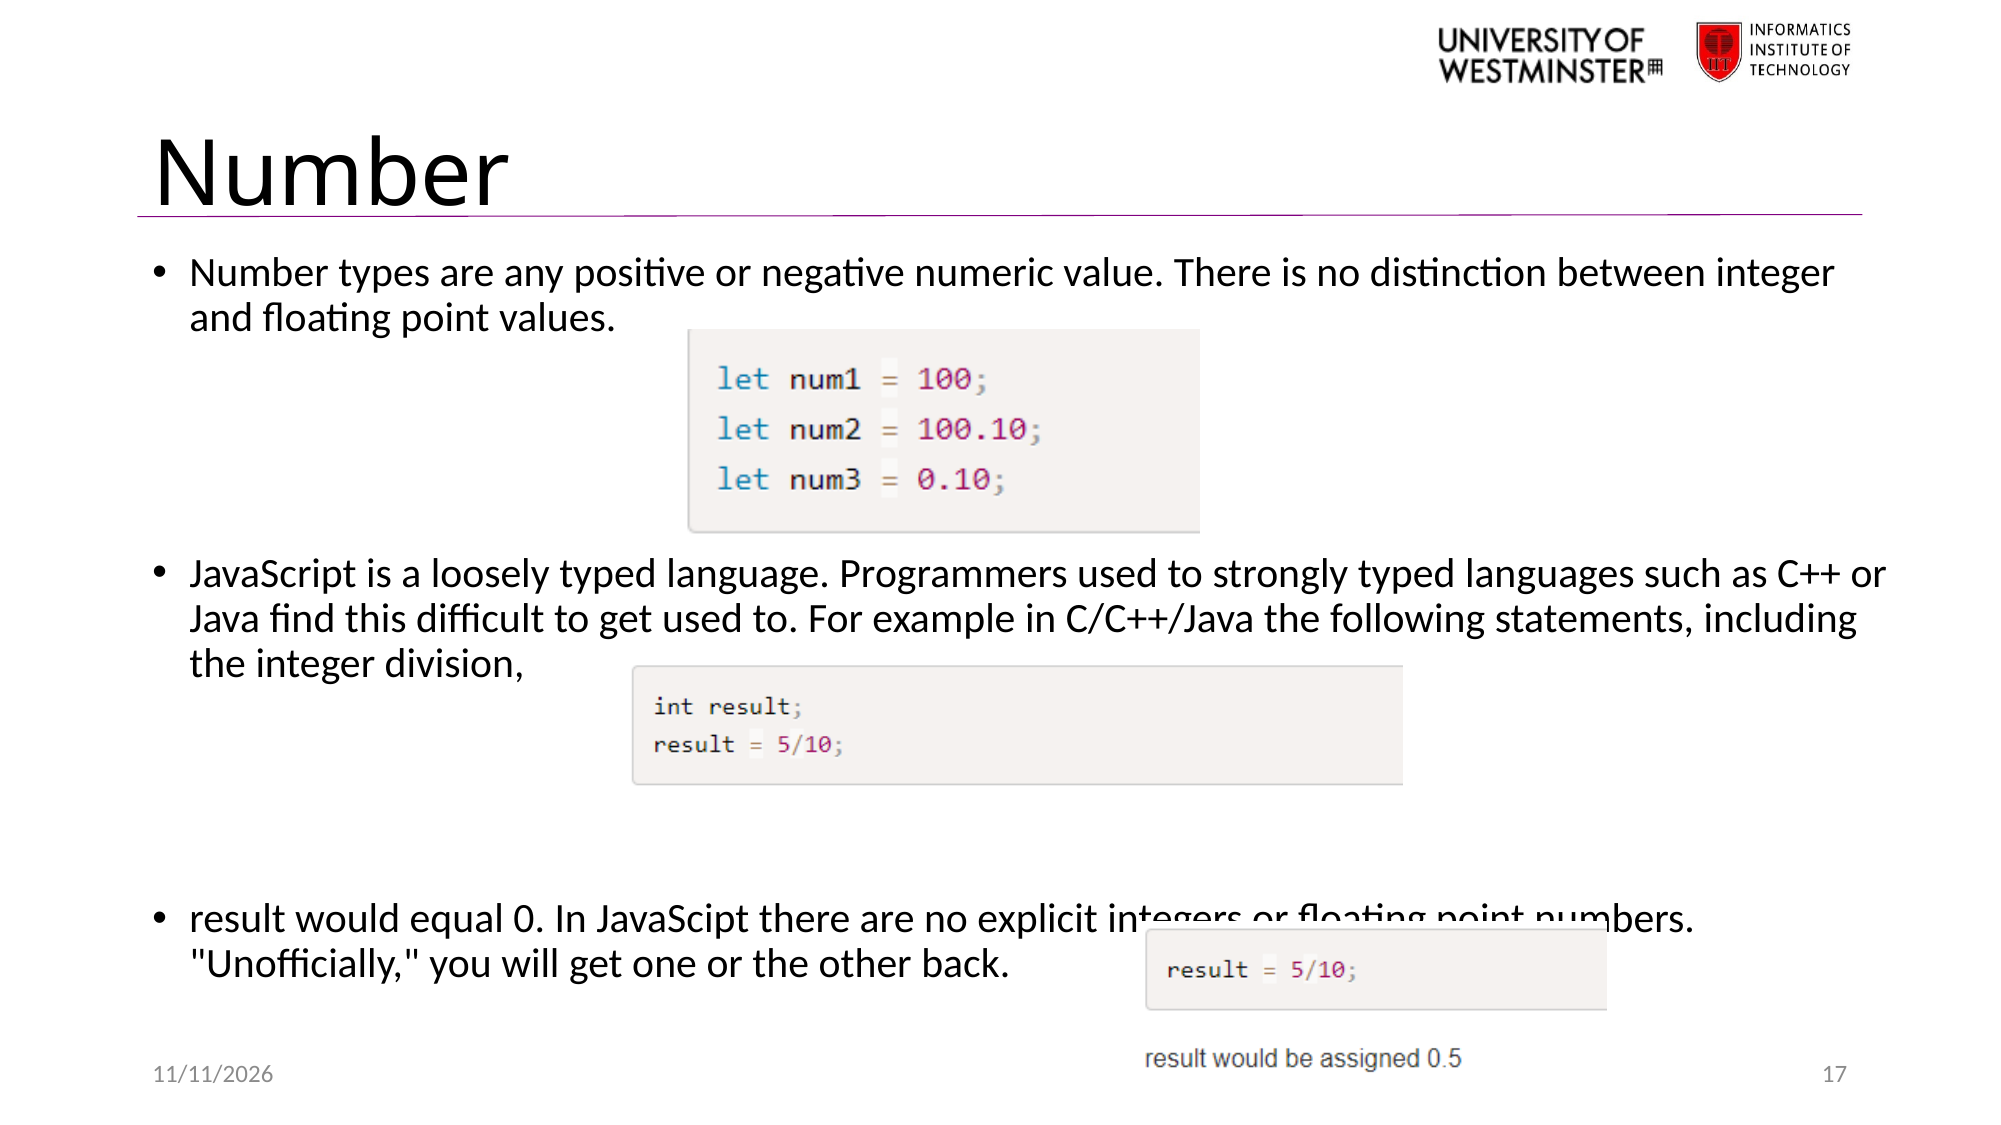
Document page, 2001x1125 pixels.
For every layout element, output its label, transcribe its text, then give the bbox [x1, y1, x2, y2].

picture [686, 329, 1200, 538]
title Number [137, 67, 1863, 243]
picture [1141, 921, 1607, 1080]
picture [1425, 5, 1863, 67]
slide_number 17 [1412, 1042, 1863, 1103]
picture [626, 653, 1403, 806]
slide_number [137, 1042, 588, 1103]
list Number types are any positive or negative numeric value. There is no distinction between integer and floating point values. JavaScript is a loosely typed language. Programmers used to strongly typed languages such as C++ or Java find this difficult to get used to. For example in C/C++/Java the following statements, including the integer division, result would equal 0. In JavaScipt there are no explicit integers or floating point numbers. "Unofficially," you will get one or the other back. [137, 243, 1906, 1001]
